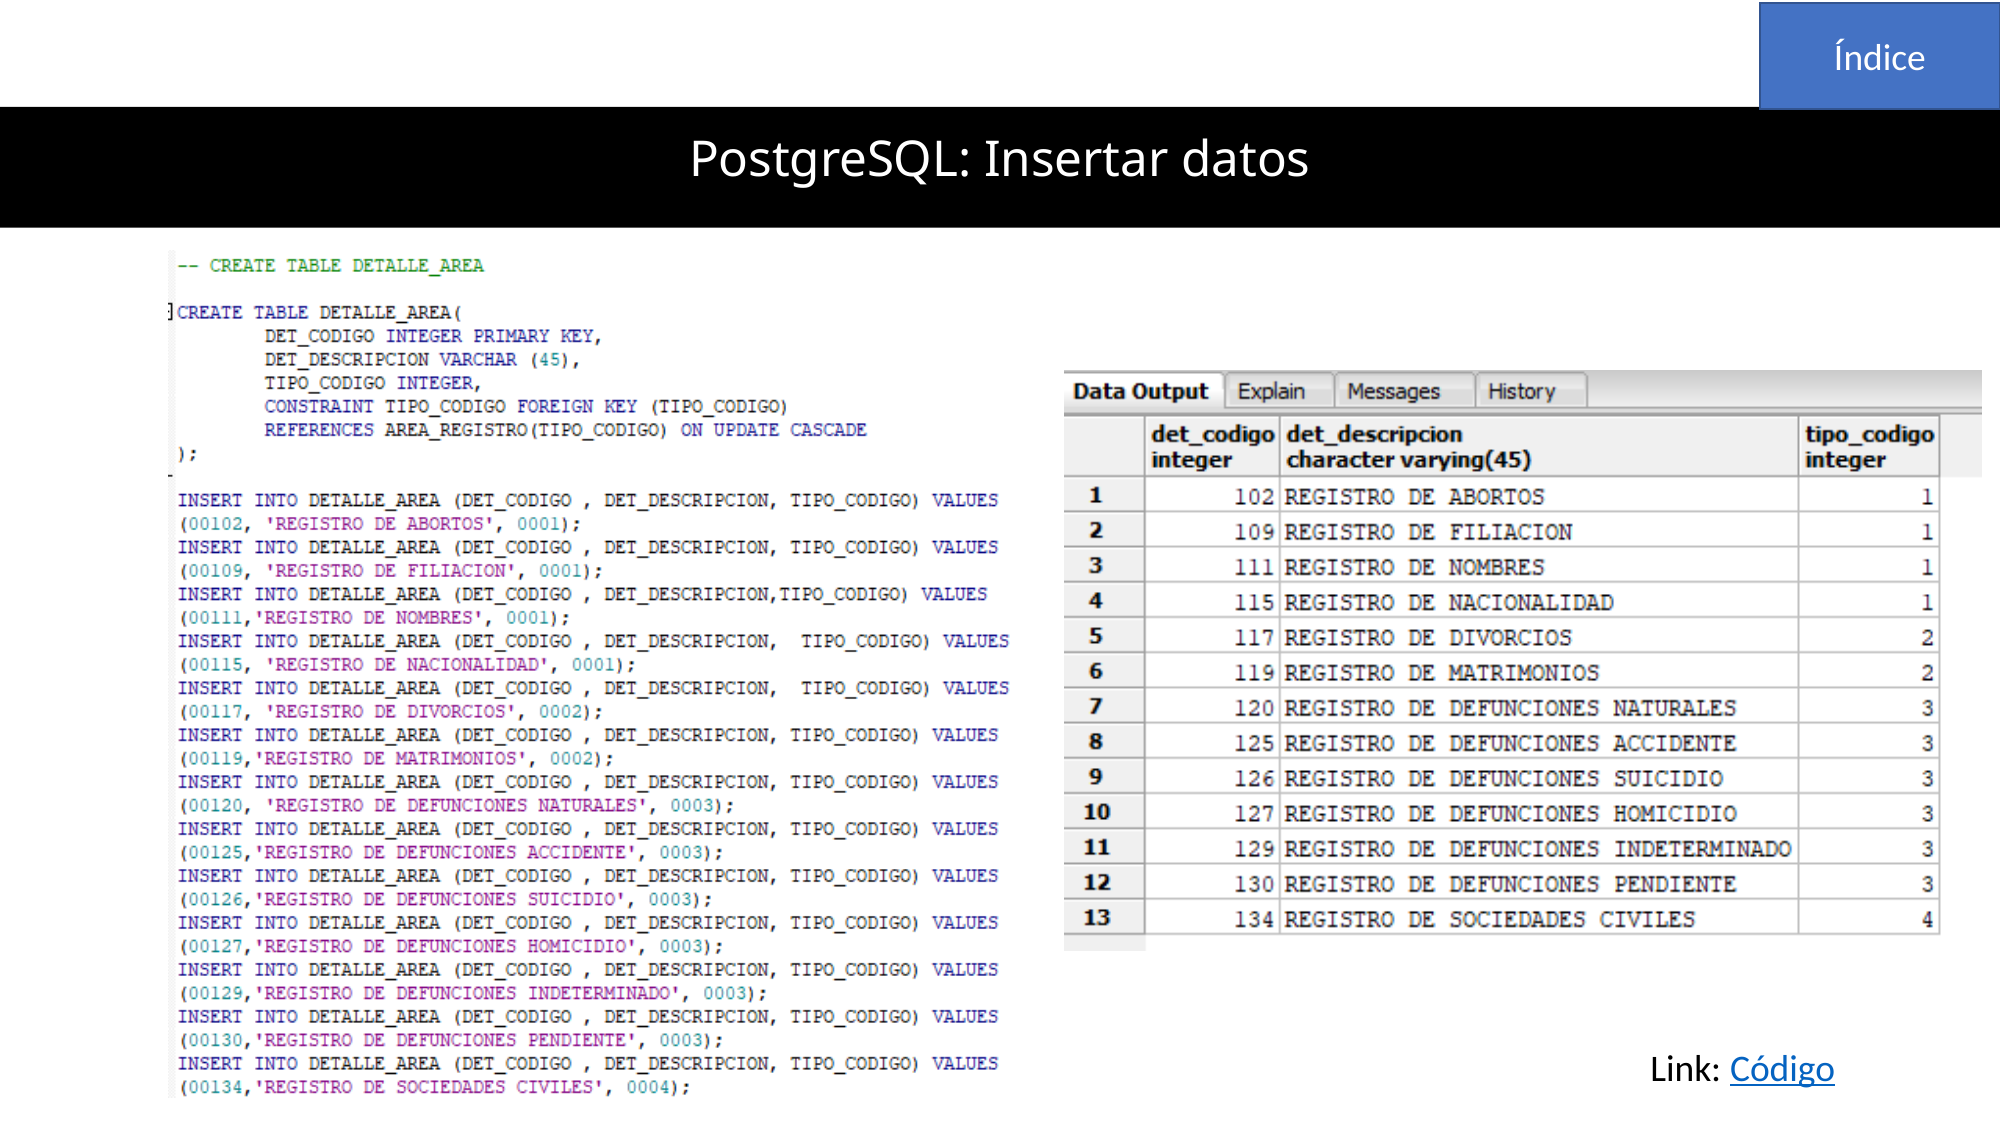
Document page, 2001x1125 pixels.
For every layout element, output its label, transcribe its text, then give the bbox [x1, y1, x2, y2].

text_box [0, 106, 2000, 229]
text_box Link: Código [1635, 1036, 1859, 1097]
title PostgreSQL: Insertar datos [80, 73, 1920, 196]
picture [168, 250, 1052, 1098]
text_box Índice [1759, 2, 2000, 110]
picture [1064, 370, 1982, 951]
